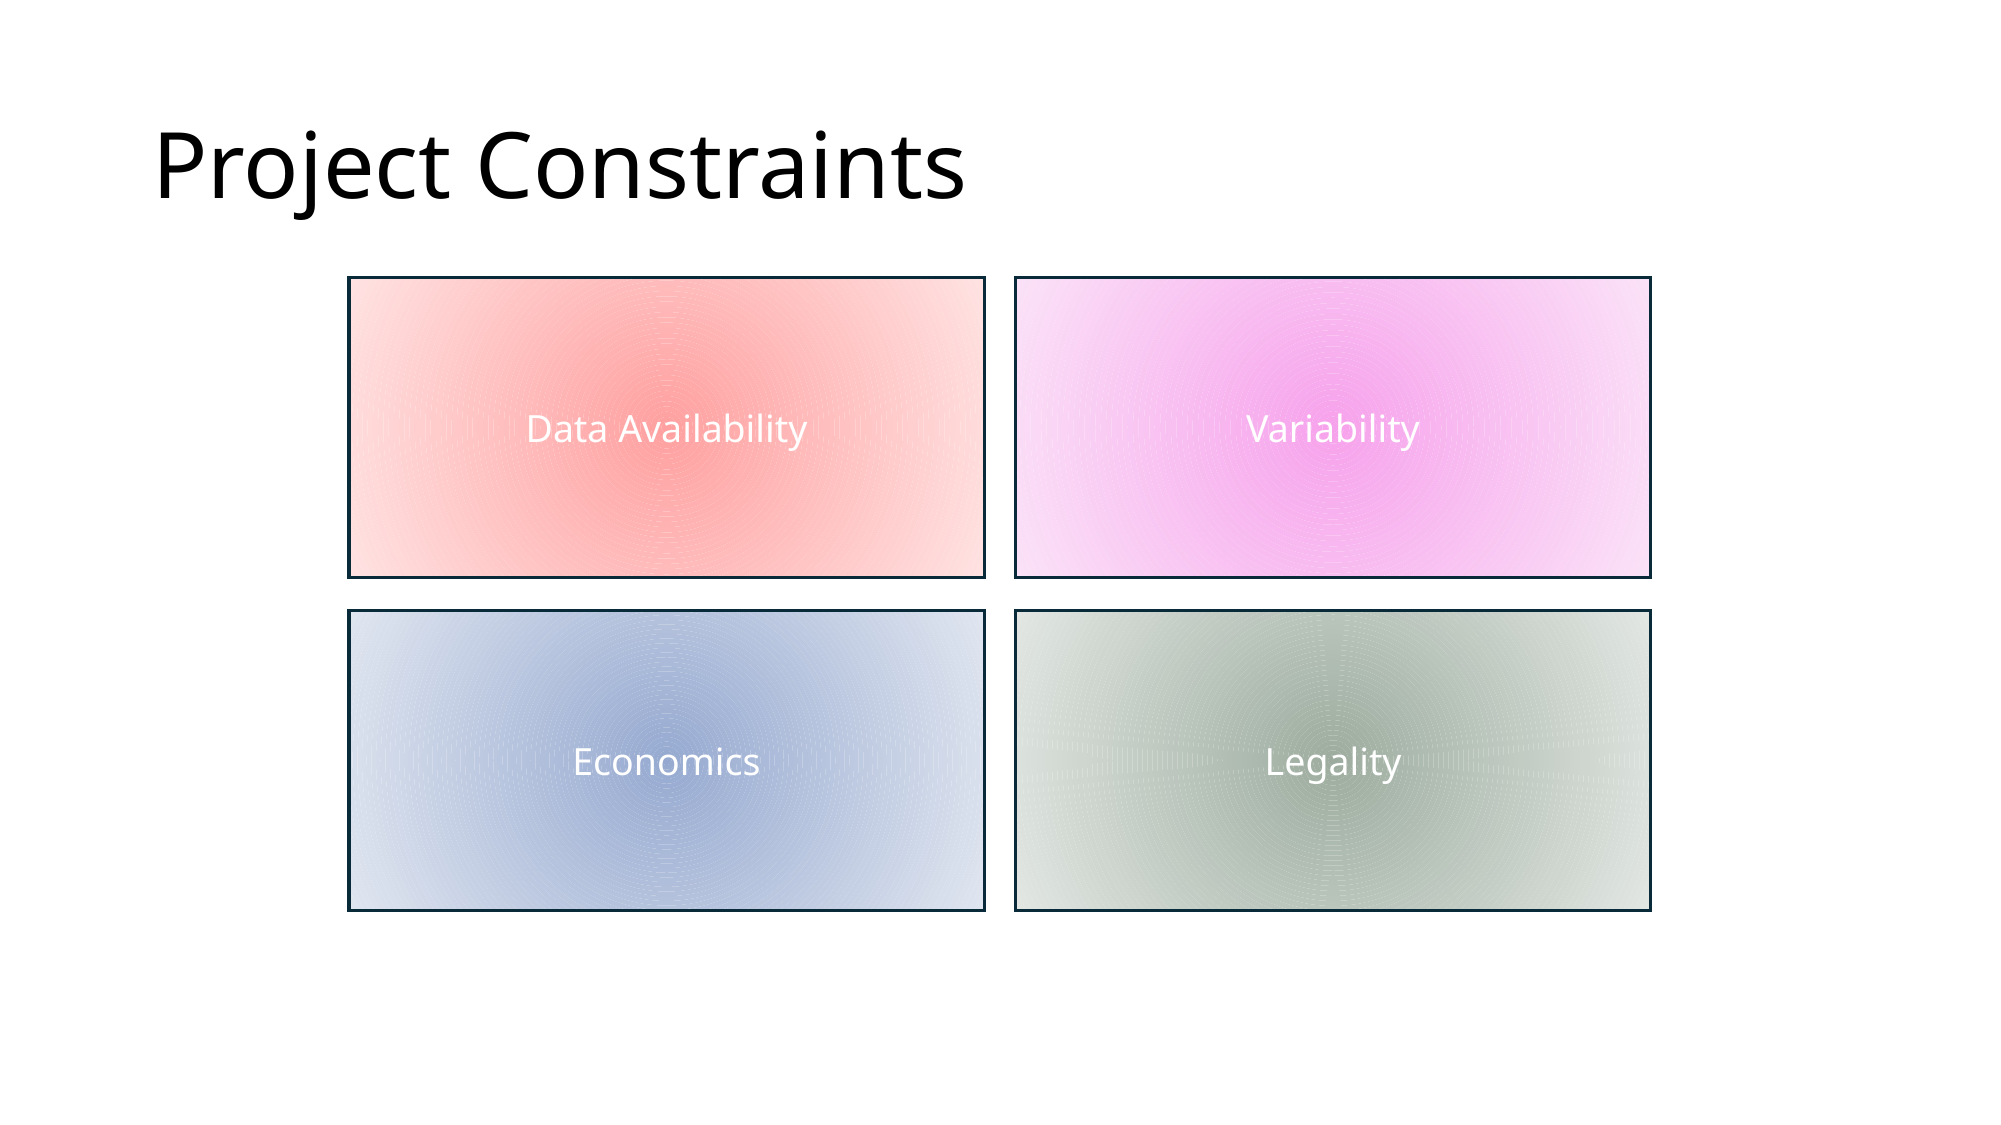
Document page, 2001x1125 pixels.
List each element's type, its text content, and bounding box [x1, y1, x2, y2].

title Project Constraints [137, 59, 1863, 278]
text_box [348, 276, 1652, 911]
